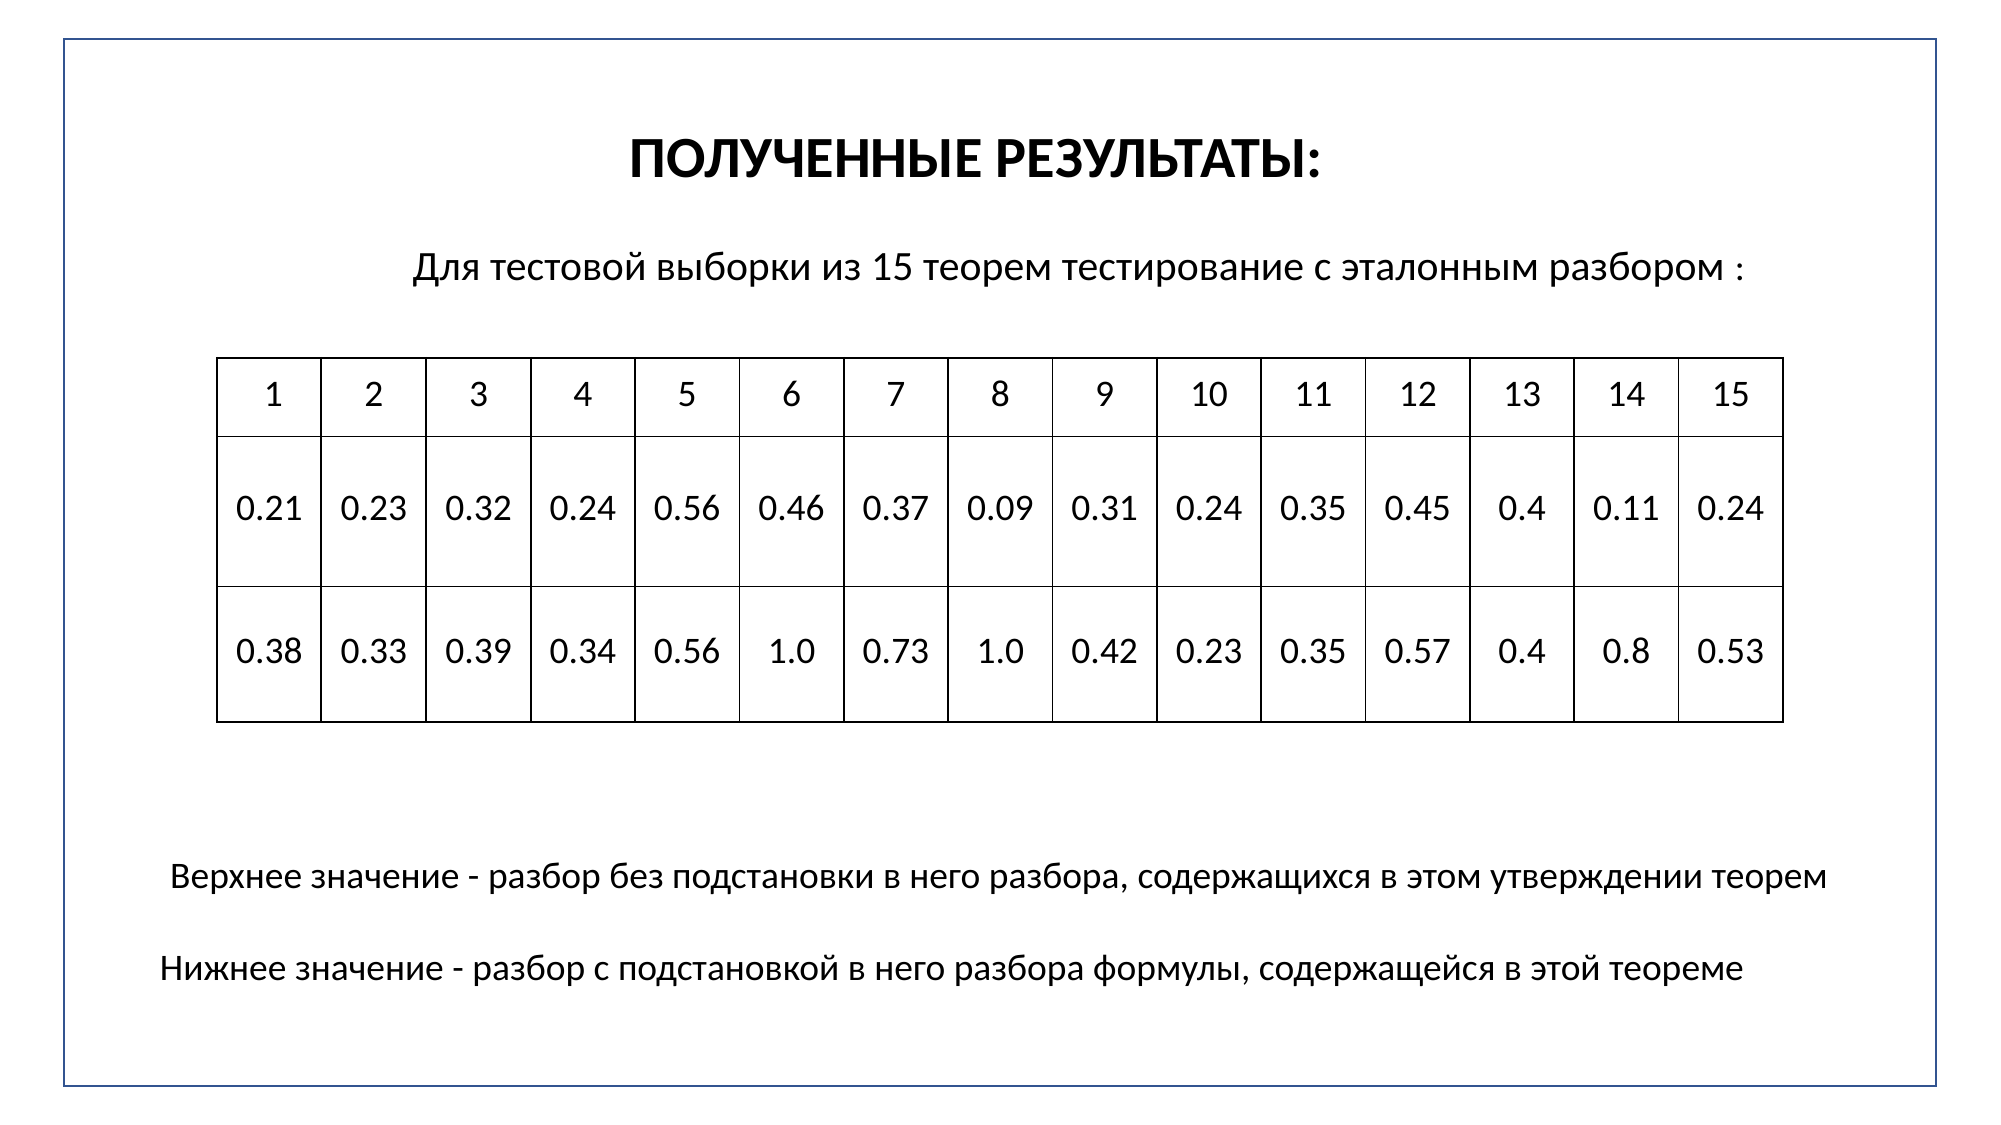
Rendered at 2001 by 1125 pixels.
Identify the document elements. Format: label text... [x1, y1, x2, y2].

table_cell 0.39 [427, 587, 530, 721]
table_cell 0.24 [1679, 437, 1782, 586]
table_cell 1.0 [949, 587, 1052, 721]
table_header 11 [1262, 359, 1365, 436]
table_cell 0.23 [322, 437, 425, 586]
table_cell 0.21 [218, 437, 320, 586]
table_cell 0.11 [1575, 437, 1678, 586]
table_cell 0.8 [1575, 587, 1678, 721]
table_cell 0.38 [218, 587, 320, 721]
table_header 7 [845, 359, 947, 436]
table_cell 0.4 [1471, 437, 1573, 586]
table_cell 0.09 [949, 437, 1052, 586]
table_header 1 [218, 359, 320, 436]
table_cell 0.35 [1262, 587, 1365, 721]
table_header 13 [1471, 359, 1573, 436]
table_cell 0.56 [636, 437, 739, 586]
table_cell 0.37 [845, 437, 947, 586]
table_cell 0.33 [322, 587, 425, 721]
table_cell 0.23 [1158, 587, 1260, 721]
table_header 12 [1366, 359, 1469, 436]
table_cell 0.31 [1053, 437, 1156, 586]
table_header 9 [1053, 359, 1156, 436]
table_header 8 [949, 359, 1052, 436]
text_box Нижнее значение - разбор с подстановкой в него разбора формулы, содержащейся в этой теореме [145, 935, 1855, 995]
table_header 5 [636, 359, 739, 436]
table_cell 0.32 [427, 437, 530, 586]
table_cell 0.46 [740, 437, 843, 586]
table_cell 0.34 [532, 587, 634, 721]
text_box Для тестовой выборки из 15 теорем тестирование с эталонным разбором : [398, 231, 1936, 297]
table_header 4 [532, 359, 634, 436]
text_box [63, 38, 1937, 1087]
table_cell 0.73 [845, 587, 947, 721]
table_cell 0.4 [1471, 587, 1573, 721]
table_cell 1.0 [740, 587, 843, 721]
table_cell 0.42 [1053, 587, 1156, 721]
table_cell 0.35 [1262, 437, 1365, 586]
table_header 6 [740, 359, 843, 436]
table_cell 0.24 [1158, 437, 1260, 586]
table_header 3 [427, 359, 530, 436]
table_header 10 [1158, 359, 1260, 436]
text_box Верхнее значение - разбор без подстановки в него разбора, содержащихся в этом утверждении теорем [155, 843, 1845, 904]
table_header 15 [1679, 359, 1782, 436]
table_header 14 [1575, 359, 1678, 436]
table_header 2 [322, 359, 425, 436]
table_cell 0.53 [1679, 587, 1782, 721]
table_cell 0.57 [1366, 587, 1469, 721]
text_box ПОЛУЧЕННЫЕ РЕЗУЛЬТАТЫ: [516, 112, 1436, 197]
table_cell 0.45 [1366, 437, 1469, 586]
table_cell 0.56 [636, 587, 739, 721]
table_cell 0.24 [532, 437, 634, 586]
